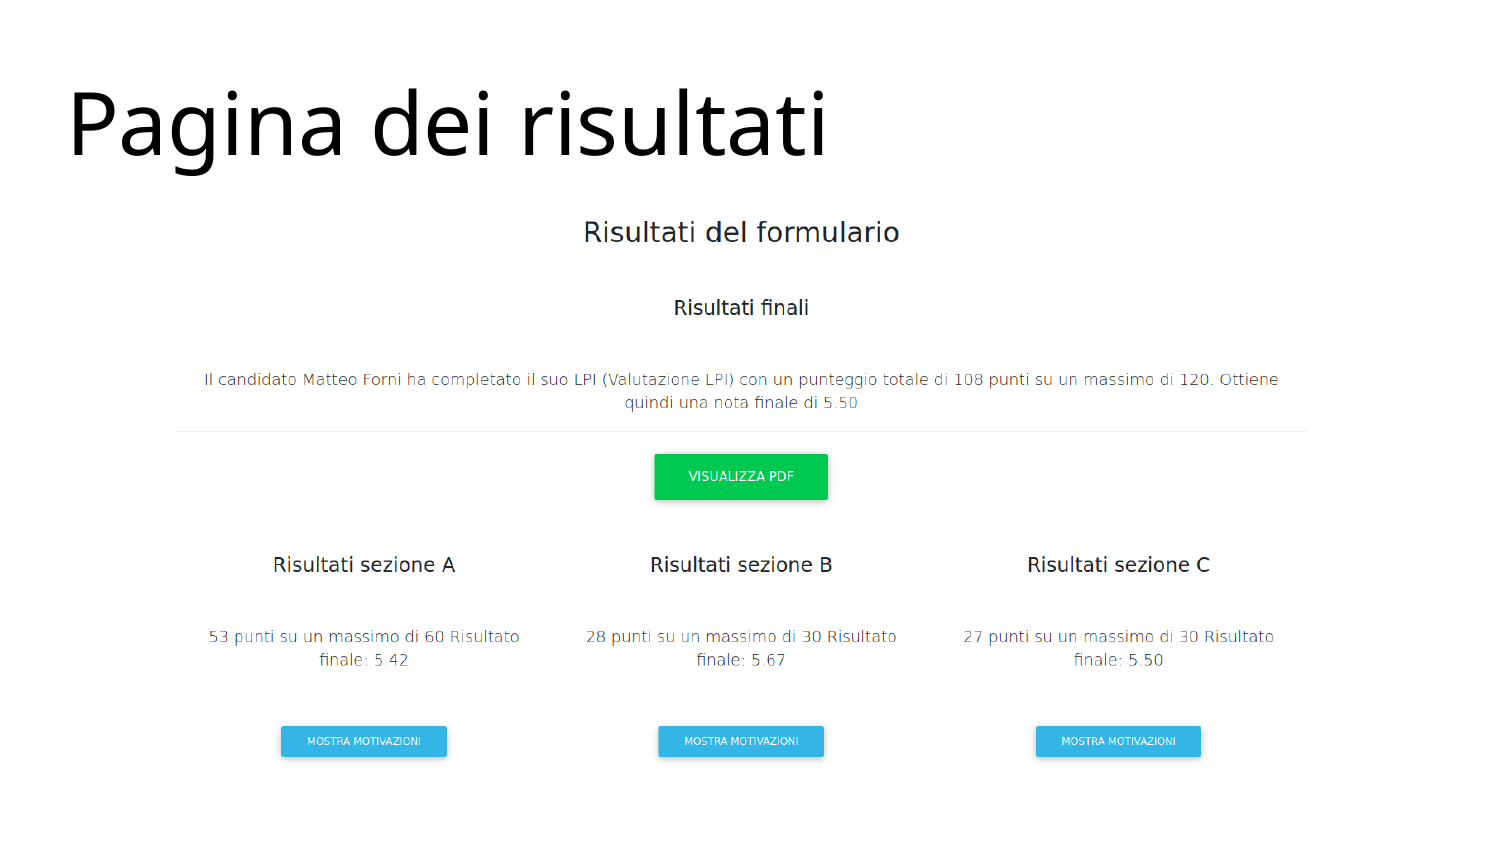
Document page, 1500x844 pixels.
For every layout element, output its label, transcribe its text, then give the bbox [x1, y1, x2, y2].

title Pagina dei risultati [51, 51, 1449, 189]
picture [170, 187, 1330, 794]
